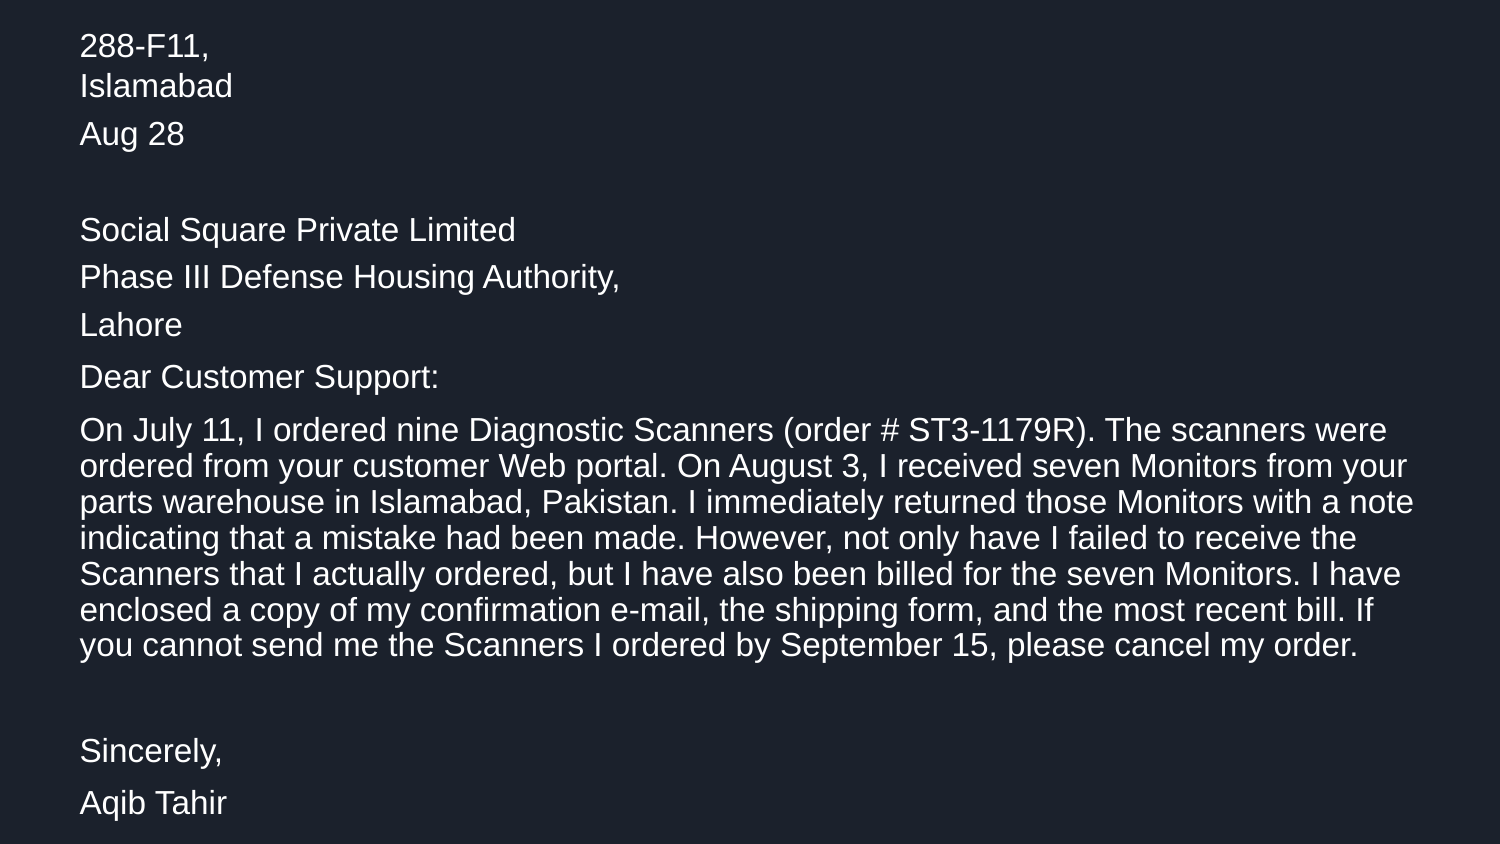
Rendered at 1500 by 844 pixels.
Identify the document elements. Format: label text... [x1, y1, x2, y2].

list 288-F11, Islamabad Aug 28 Social Square Private Limited Phase III Defense Housing Authority, Lahore Dear Customer Support: On July 11, I ordered nine Diagnostic Scanners (order # ST3-1179R). The scanners were ordered from your customer Web portal. On August 3, I received seven Monitors from your parts warehouse in Islamabad, Pakistan. I immediately returned those Monitors with a note indicating that a mistake had been made. However, not only have I failed to receive the Scanners that I actually ordered, but I have also been billed for the seven Monitors. I have enclosed a copy of my conﬁrmation e-mail, the shipping form, and the most recent bill. If you cannot send me the Scanners I ordered by September 15, please cancel my order. Sincerely, Aqib Tahir [68, 18, 1432, 826]
